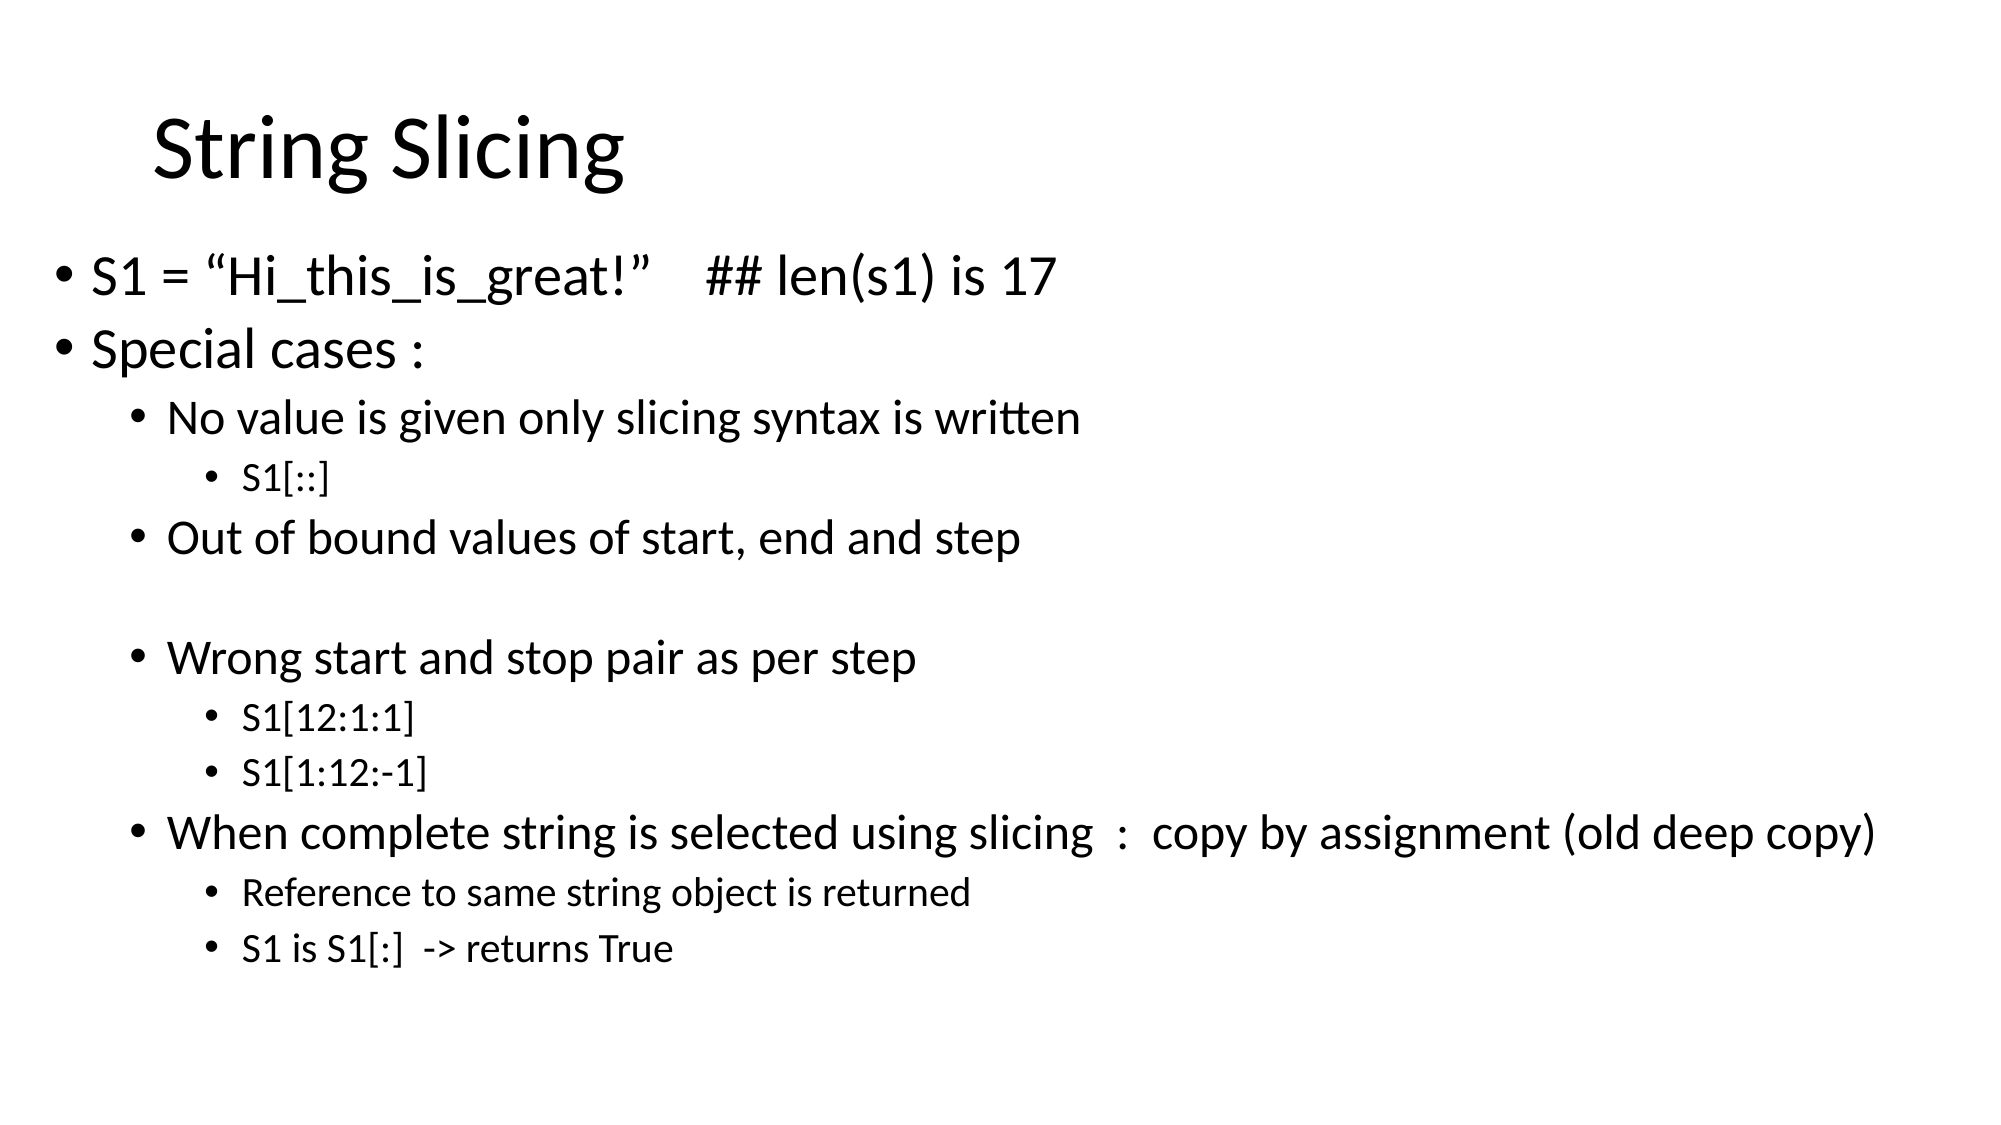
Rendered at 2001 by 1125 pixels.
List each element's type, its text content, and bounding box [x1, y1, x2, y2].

list S1 = “Hi_this_is_great!” ## len(s1) is 17 Special cases : No value is given only slicing syntax is written S1[::] Out of bound values of start, end and step Wrong start and stop pair as per step S1[12:1:1] S1[1:12:-1] When complete string is selected using slicing : copy by assignment (old deep copy) Reference to same string object is returned S1 is S1[:] -> returns True [39, 237, 1911, 1100]
title String Slicing [137, 59, 1863, 237]
